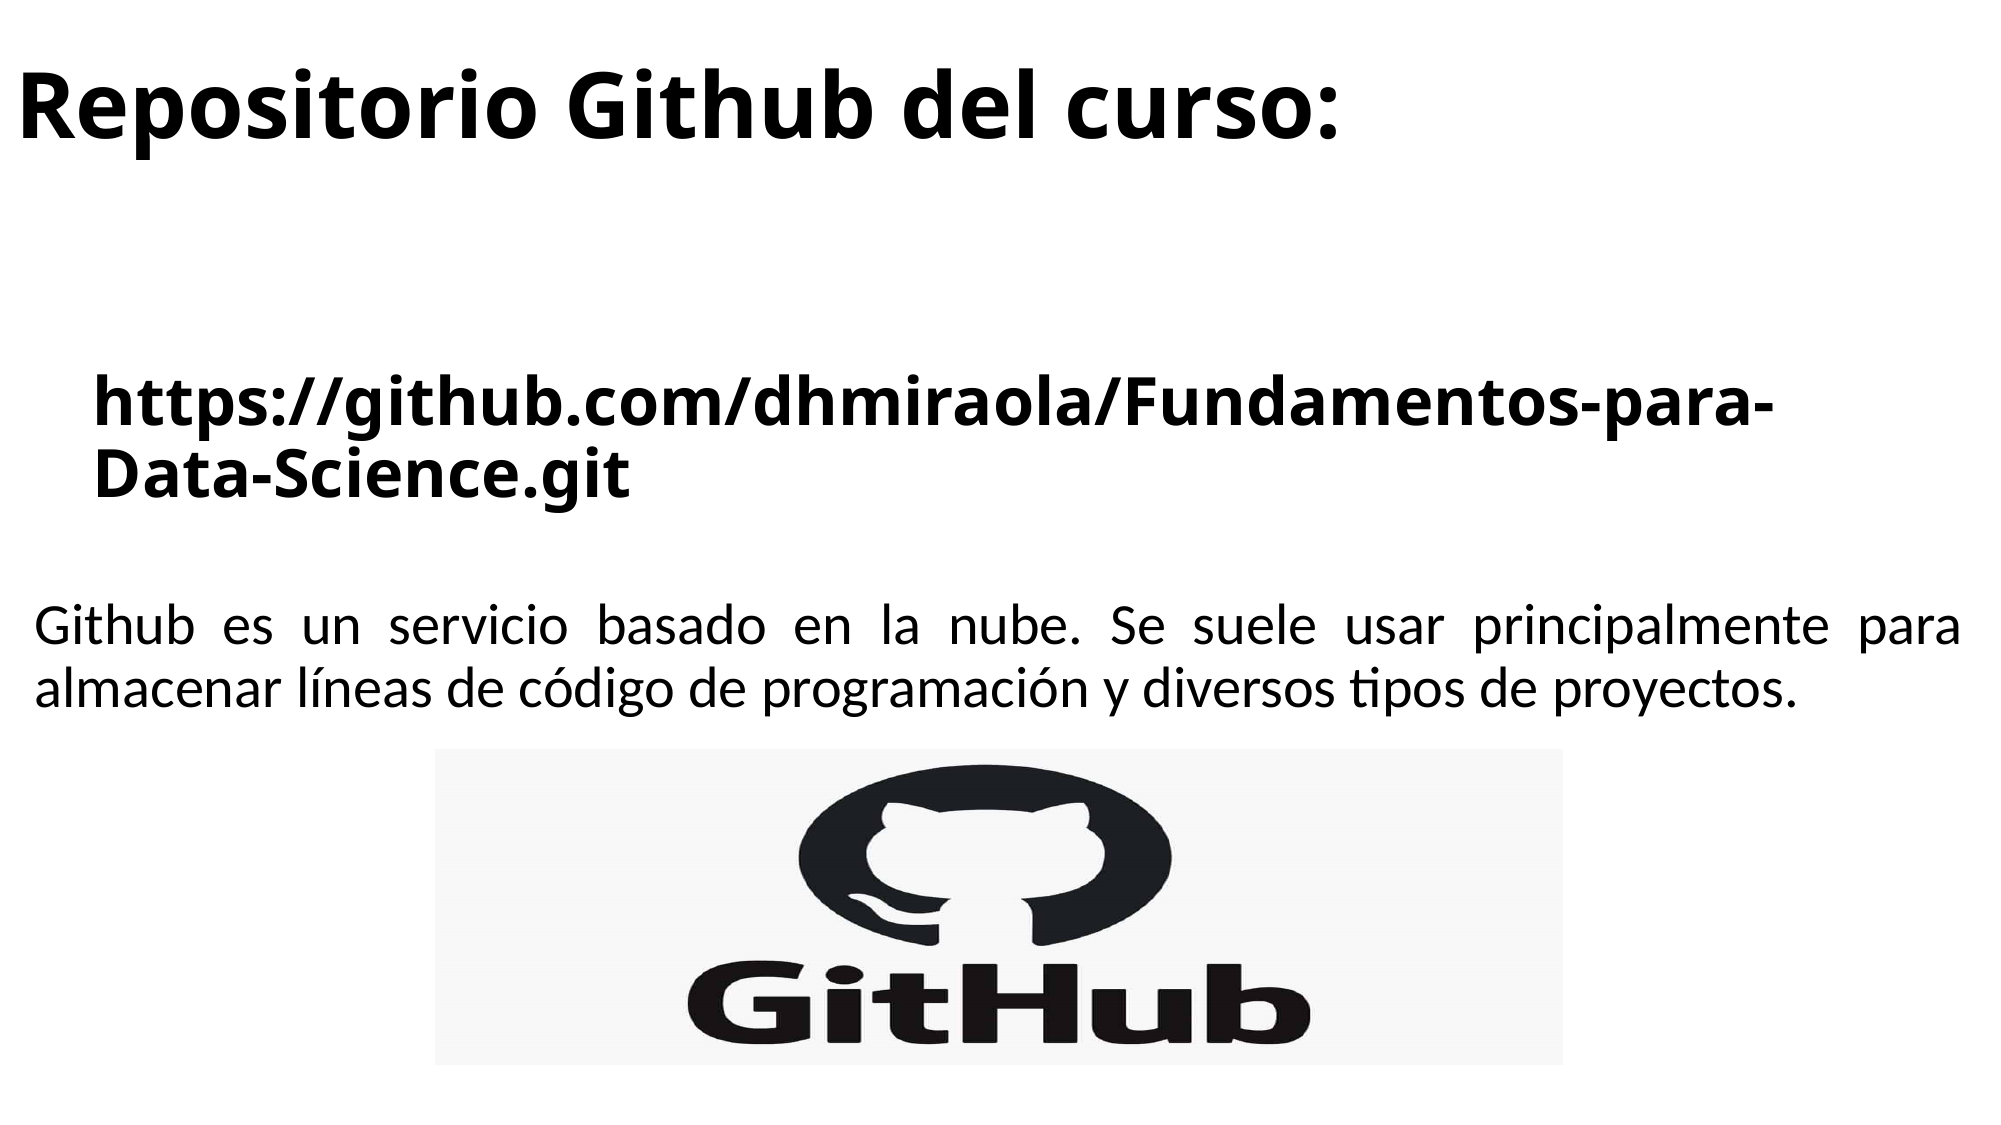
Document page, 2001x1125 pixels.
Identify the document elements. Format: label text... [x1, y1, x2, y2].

picture [435, 749, 1563, 1065]
list Github es un servicio basado en la nube. Se suele usar principalmente para almacenar líneas de código de programación y diversos tipos de proyectos. [19, 586, 1979, 830]
text_box Repositorio Github del curso: [0, 0, 1725, 218]
title https://github.com/dhmiraola/Fundamentos-para-Data-Science.git [78, 331, 1863, 549]
